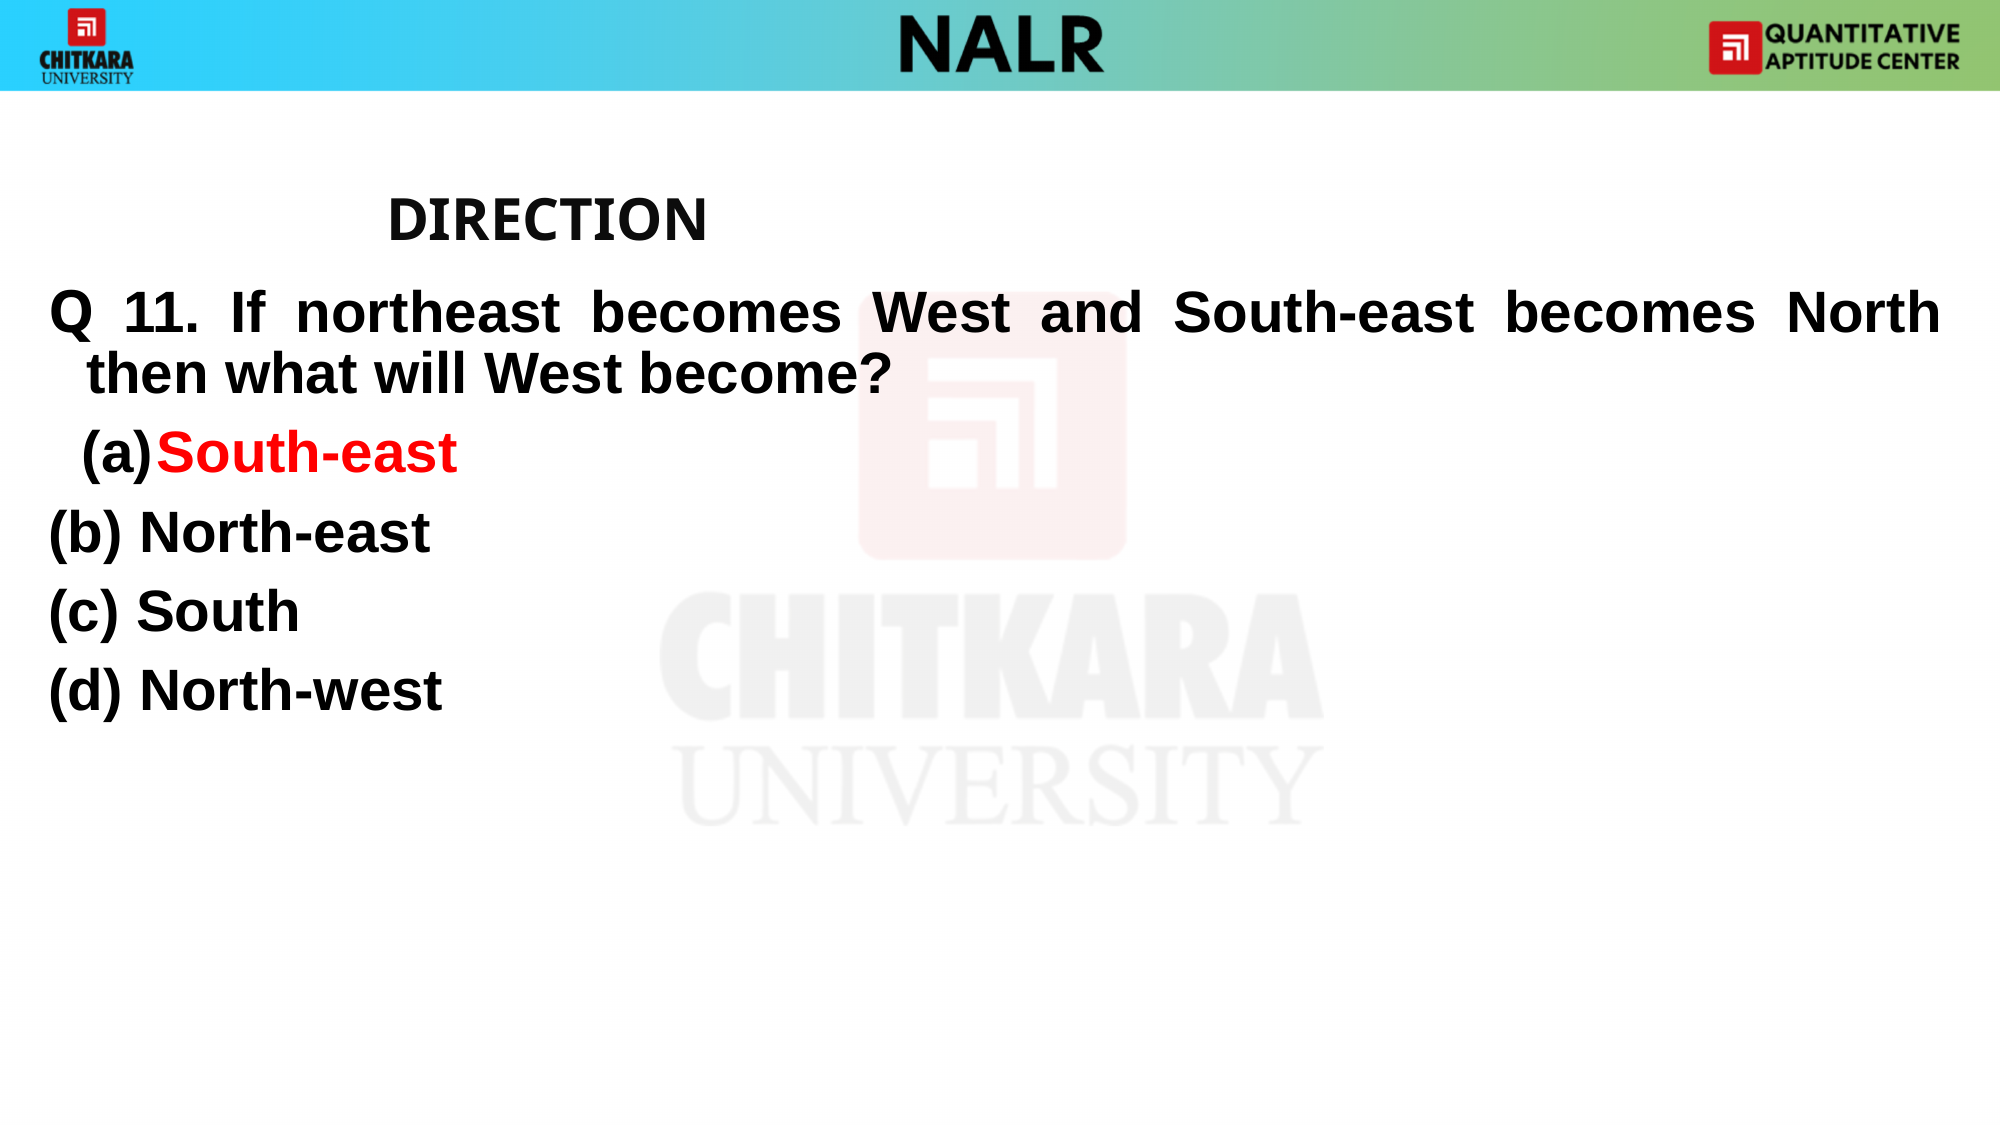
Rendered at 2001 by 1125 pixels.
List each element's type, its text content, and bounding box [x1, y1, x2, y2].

title [41, 31, 1959, 142]
picture [0, 0, 2000, 1125]
list DIRECTION Q 11. If northeast becomes West and South-east becomes North then what will West become? South-east (b) North-east (c) South (d) North-west [33, 175, 1959, 1053]
